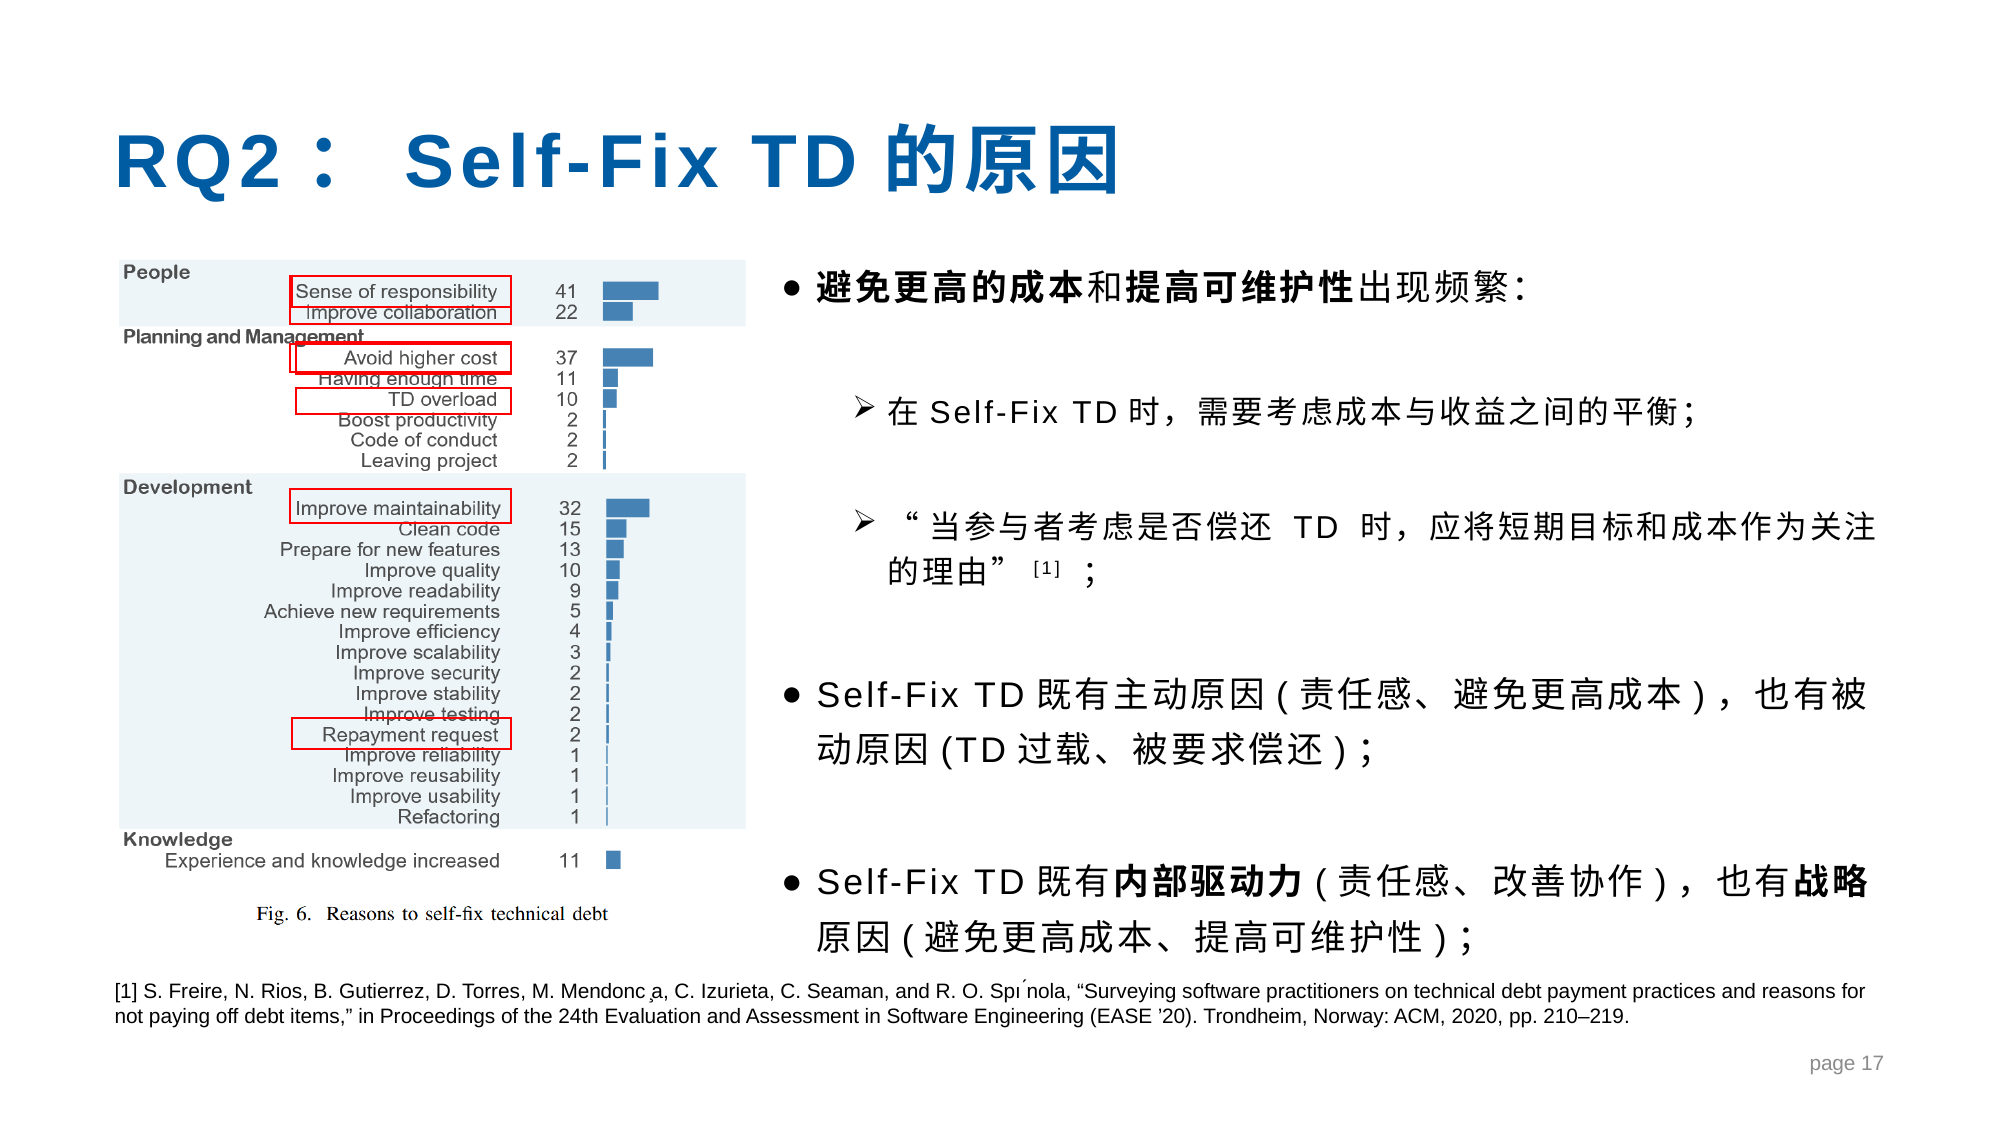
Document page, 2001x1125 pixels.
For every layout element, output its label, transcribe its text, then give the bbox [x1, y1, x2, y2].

title RQ2：Self-Fix TD的原因 [99, 99, 1900, 216]
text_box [291, 524, 512, 750]
text_box [1] S. Freire, N. Rios, B. Gutierrez, D. Torres, M. Mendonc ̧a, C. Izurieta, C. Seaman, and R. O. Spı ́nola, “Surveying software practitioners on technical debt payment practices and reasons for not paying off debt items,” in Proceedings of the 24th Evaluation and Assessment in Software Engineering (EASE ’20). Trondheim, Norway: ACM, 2020, pp. 210–219. [99, 970, 1911, 1036]
slide_number page [1456, 1036, 1900, 1088]
text_box 避免更高的成本和提高可维护性出现频繁： 在Self-Fix TD时，需要考虑成本与收益之间的平衡； “当参与者考虑是否偿还 TD 时，应将短期目标和成本作为关注的理由”[1] ； Self-Fix TD既有主动原因(责任感、避免更高成本)，也有被动原因(TD过载、被要求偿还)； Self-Fix TD既有内部驱动力(责任感、改善协作)，也有战略原因(避免更高成本、提高可维护性)； [766, 244, 1900, 970]
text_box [289, 275, 512, 524]
picture [99, 242, 767, 938]
